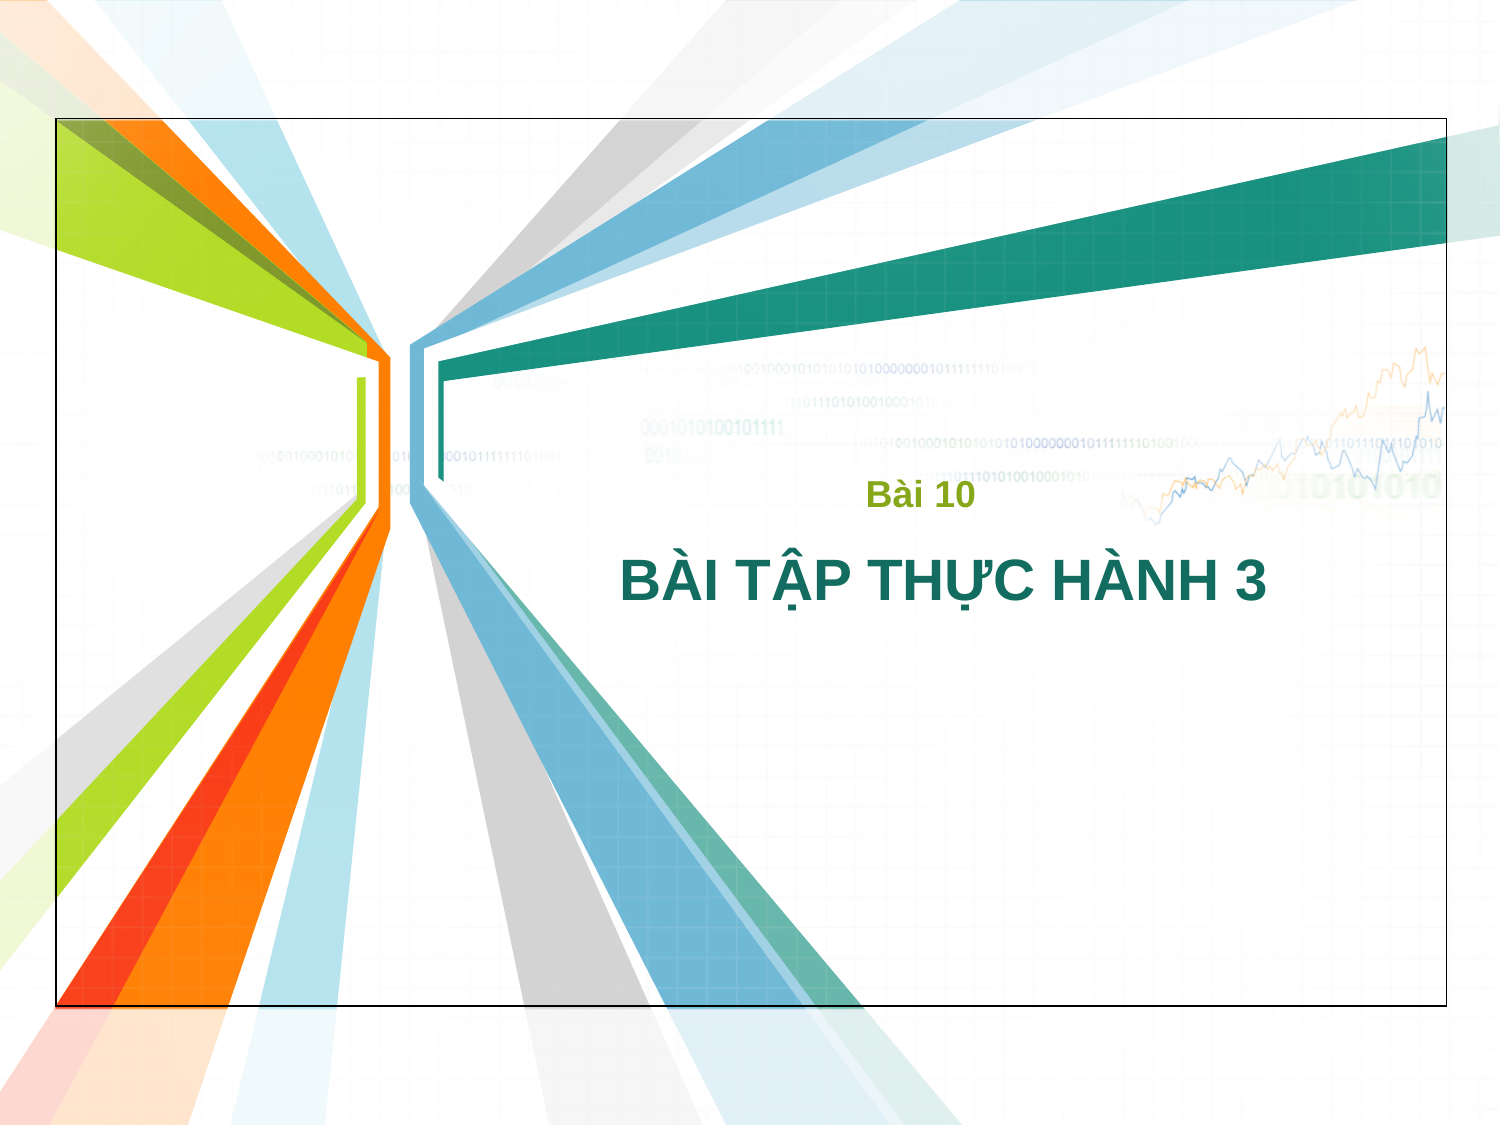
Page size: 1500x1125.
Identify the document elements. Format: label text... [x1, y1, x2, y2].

title BÀI TẬP THỰC HÀNH 3 [437, 504, 1451, 651]
picture [0, 0, 1500, 1125]
text_box Bài 10 [850, 462, 991, 523]
